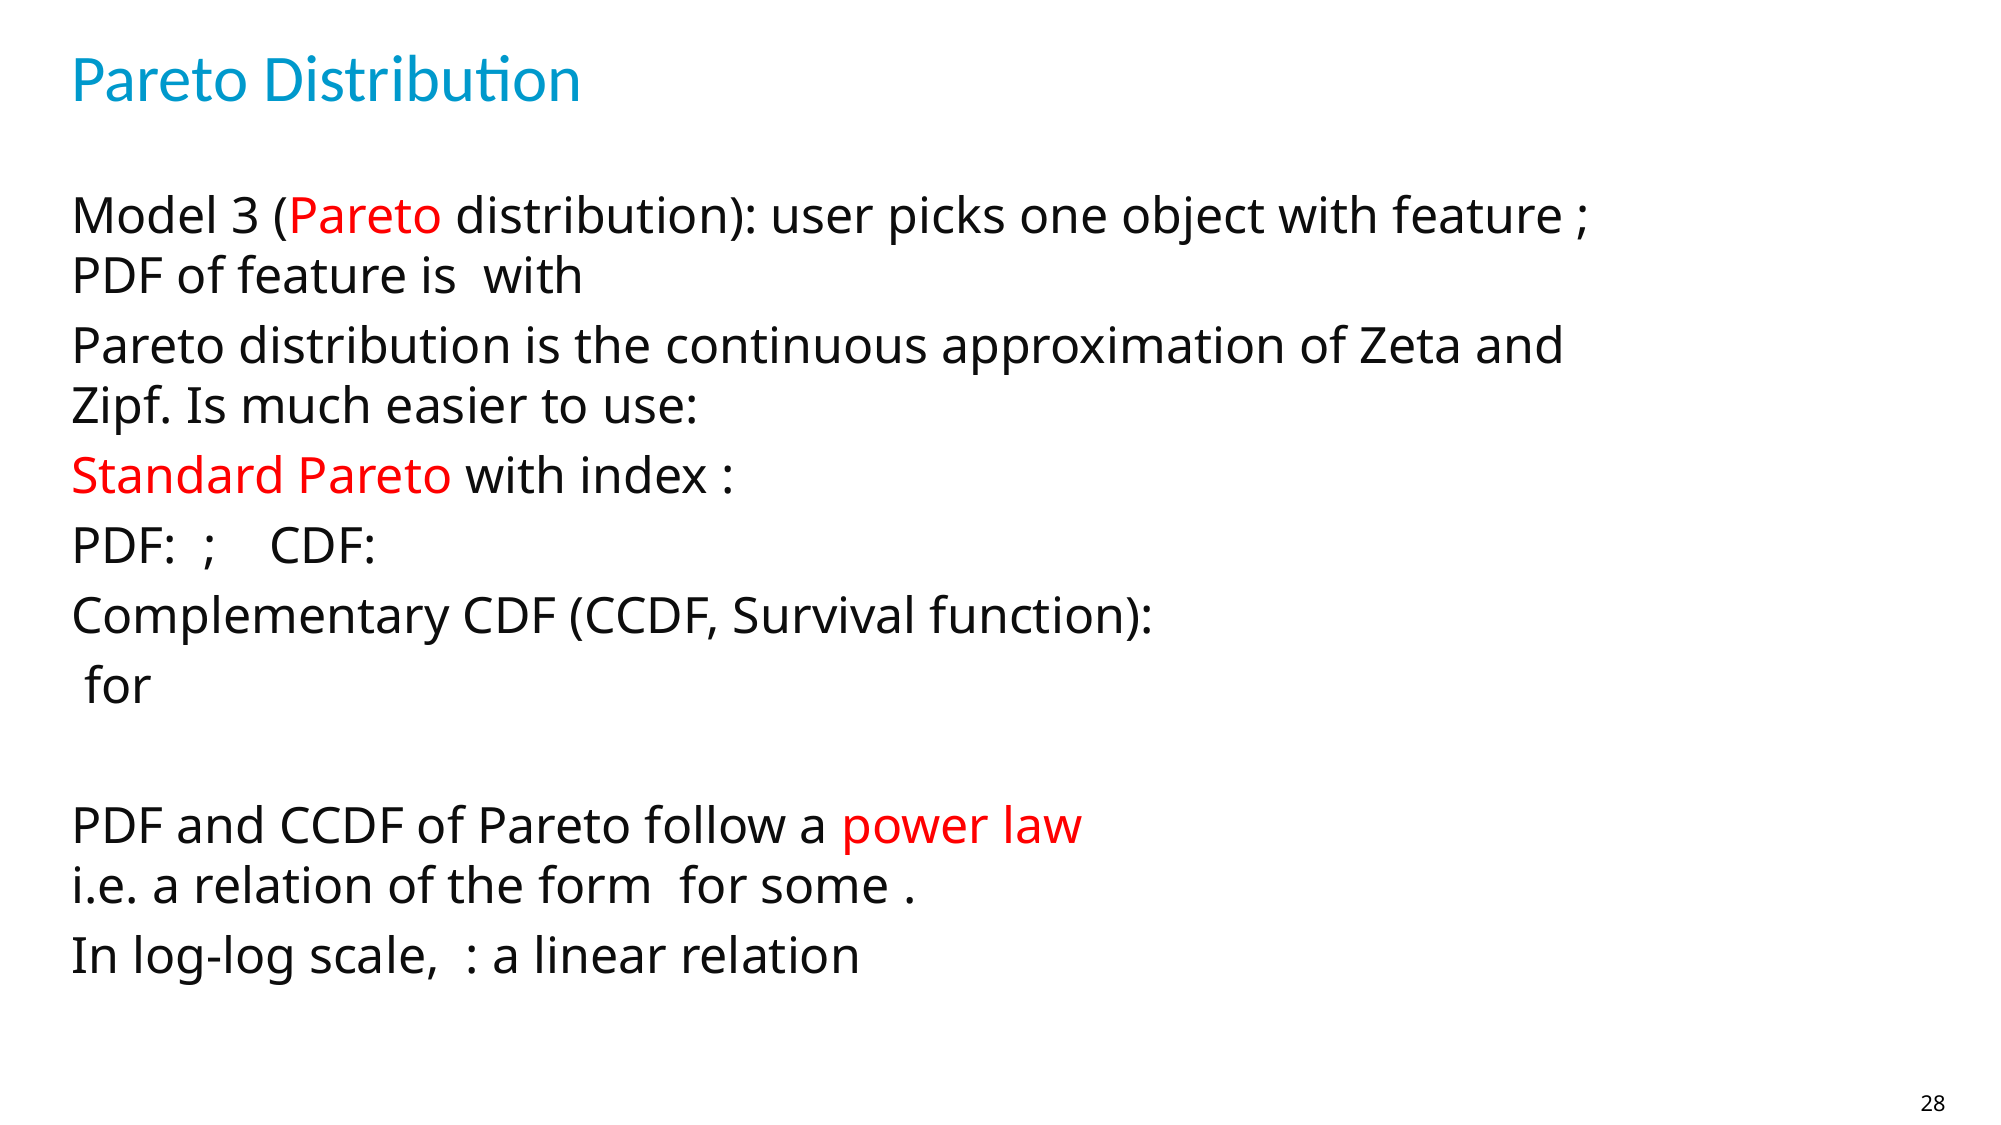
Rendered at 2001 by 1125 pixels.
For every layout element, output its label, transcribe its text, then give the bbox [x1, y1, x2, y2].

footer 28 [1866, 1082, 2000, 1125]
title Pareto Distribution [56, 0, 1872, 150]
